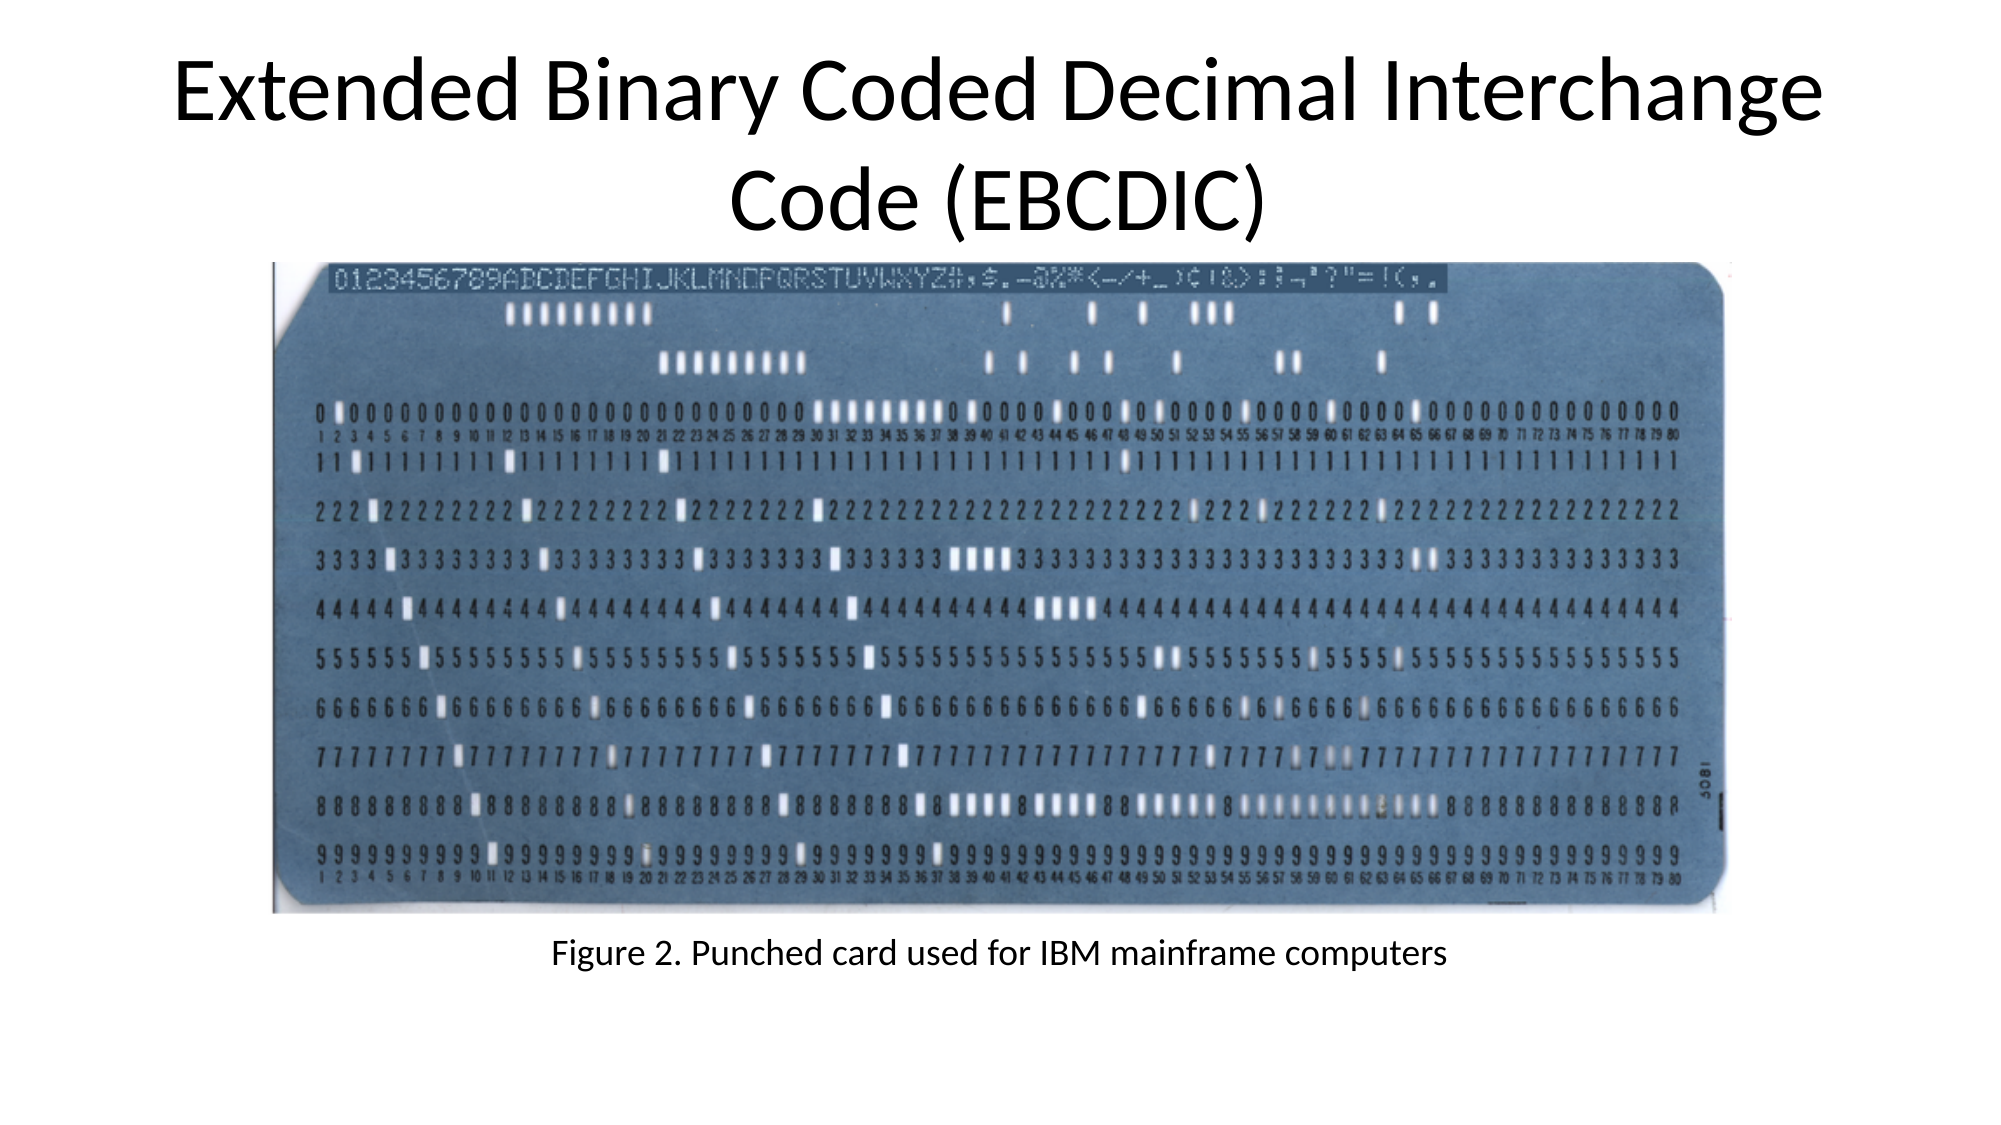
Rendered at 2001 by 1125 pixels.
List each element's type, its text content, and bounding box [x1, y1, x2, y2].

text_box Figure 2. Punched card used for IBM mainframe computers [99, 920, 1900, 1005]
picture [268, 262, 1732, 921]
title Extended Binary Coded Decimal Interchange Code (EBCDIC) [99, 45, 1900, 233]
